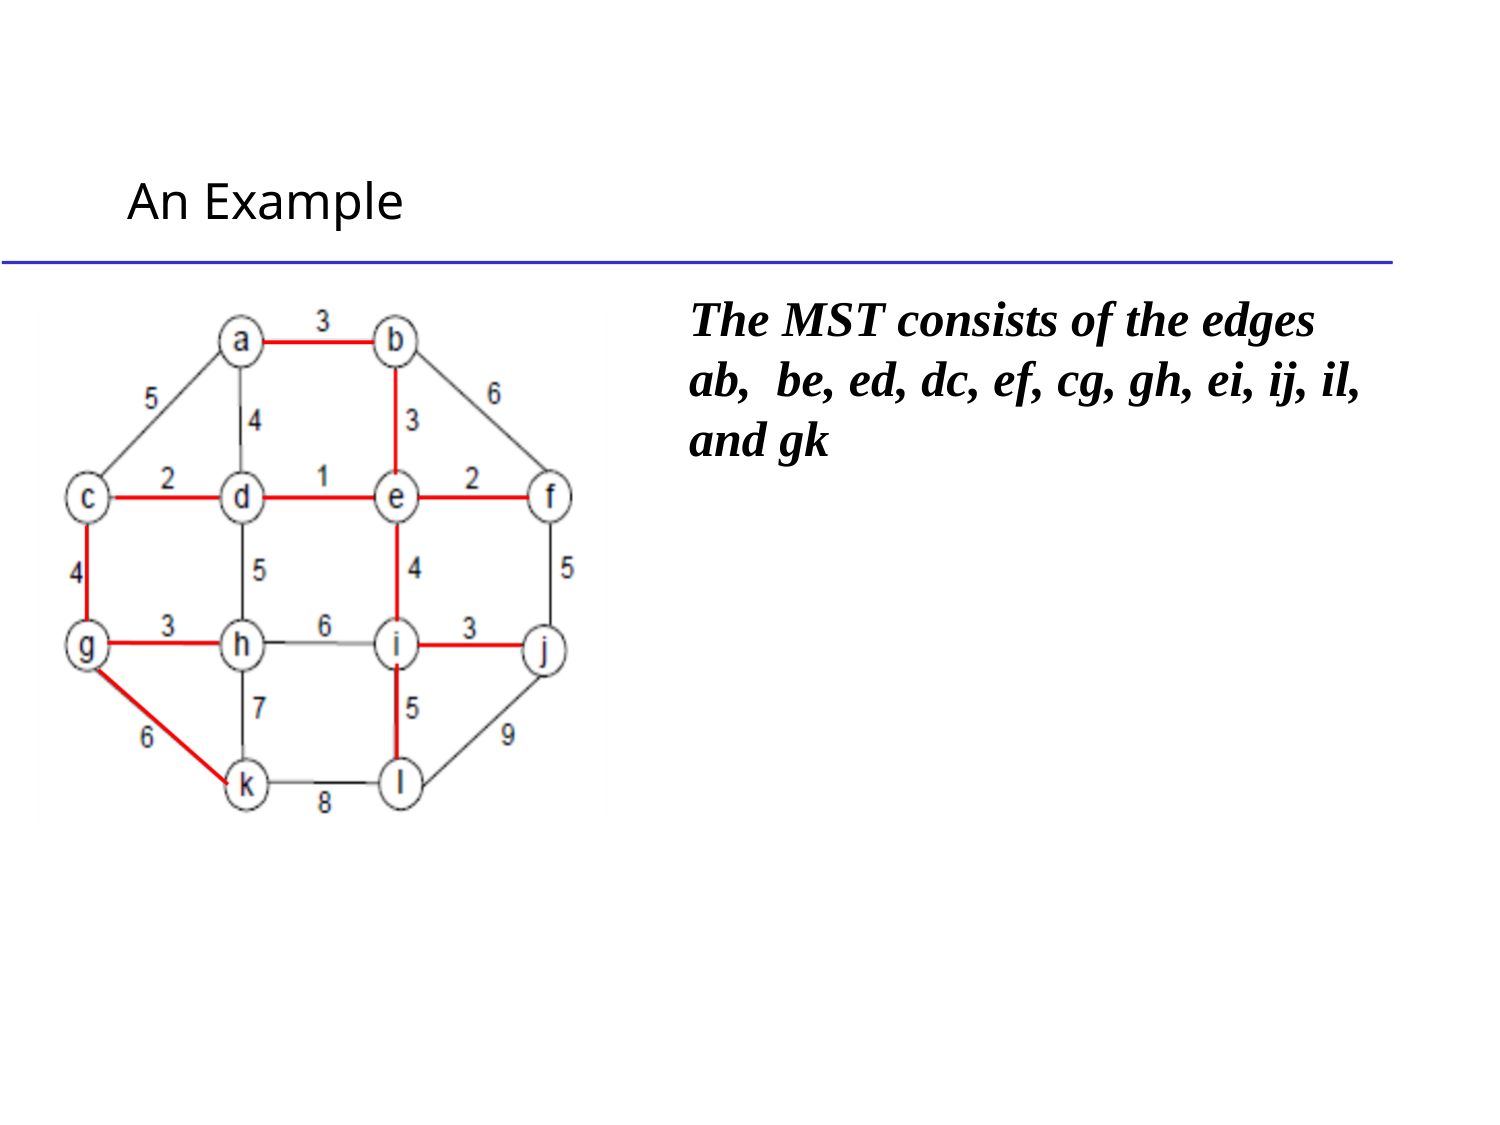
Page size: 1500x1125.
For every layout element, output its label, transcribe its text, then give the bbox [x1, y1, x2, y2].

title An Example [112, 99, 1388, 238]
picture [37, 305, 607, 823]
text_box The MST consists of the edges ab, be, ed, dc, ef, cg, gh, ei, ij, il, and gk [674, 278, 1425, 474]
